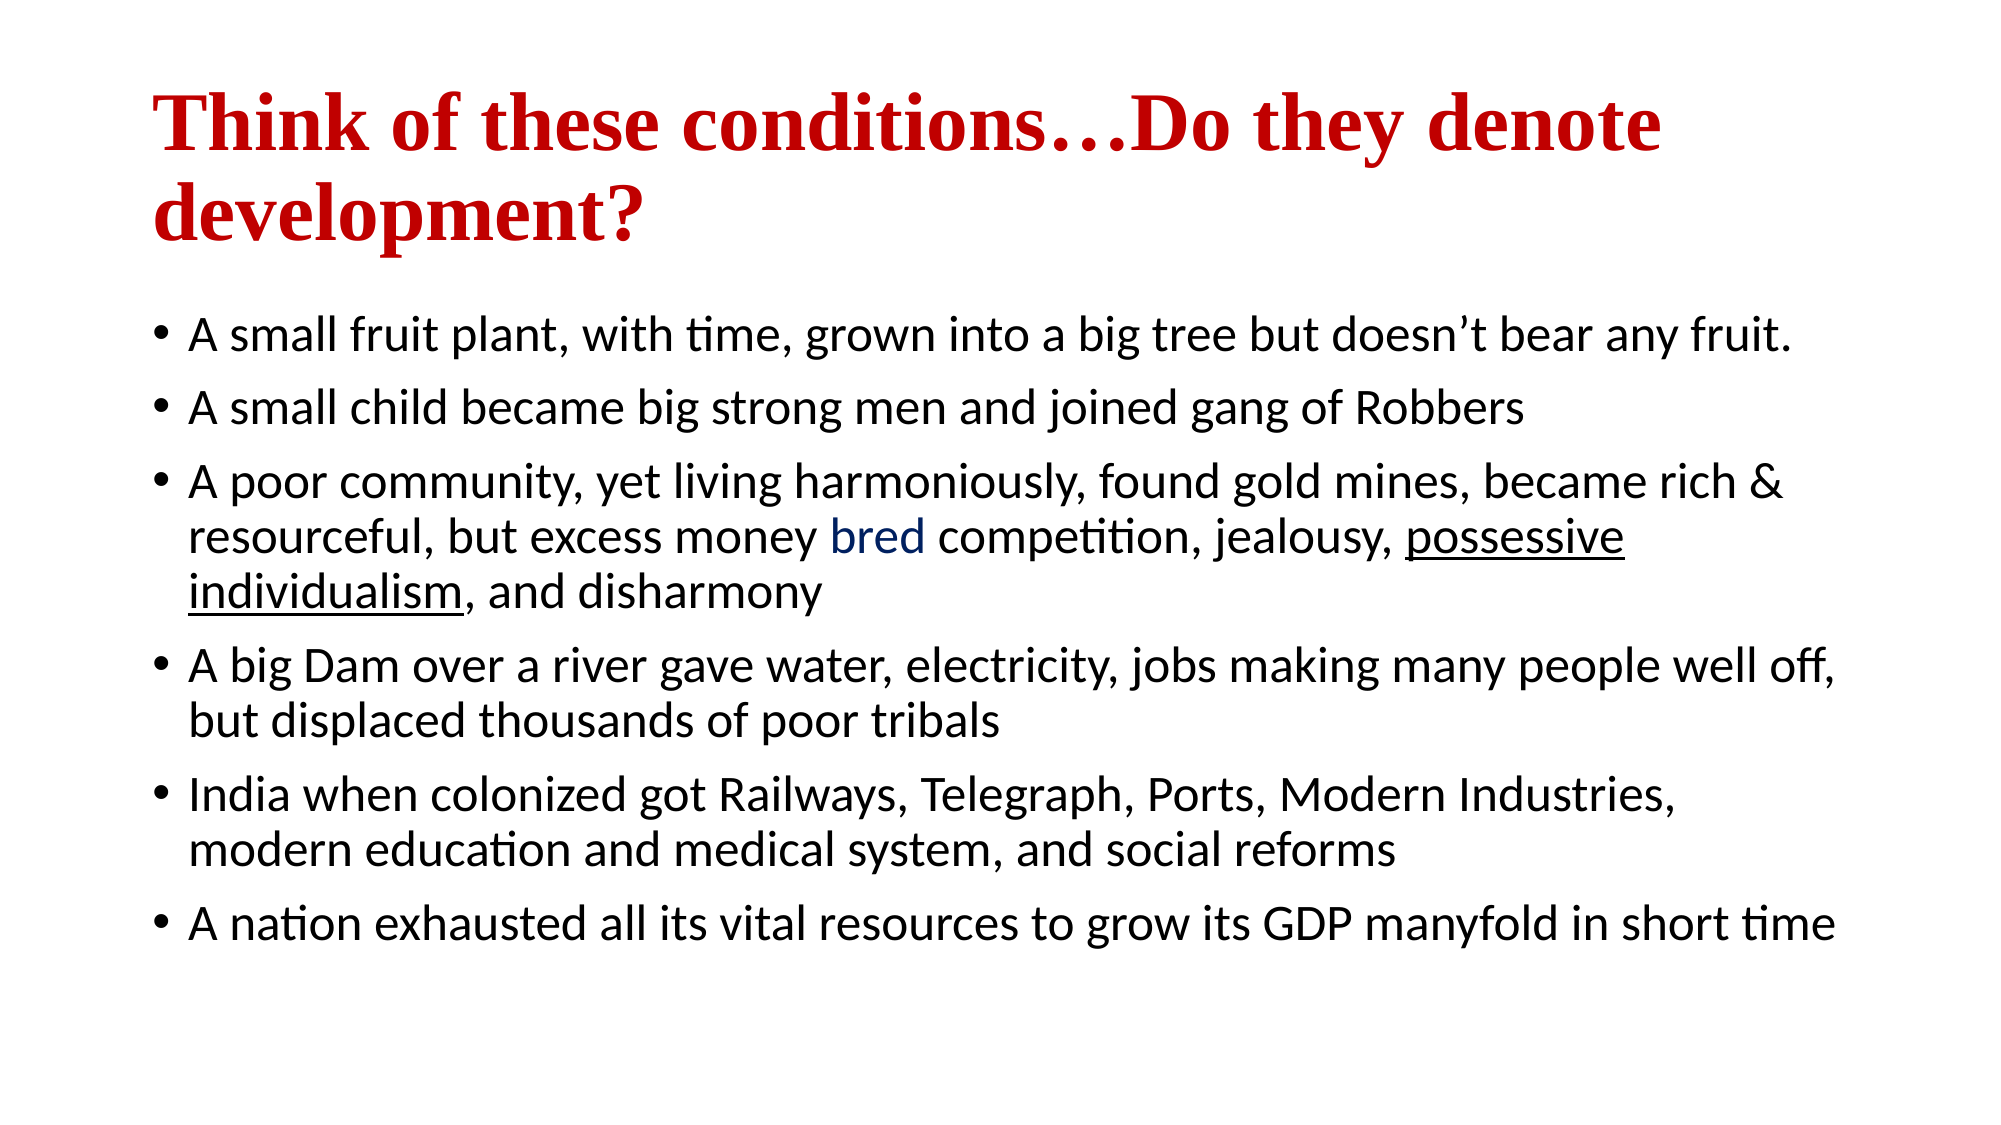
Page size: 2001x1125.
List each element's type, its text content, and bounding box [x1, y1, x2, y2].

title Think of these conditions…Do they denote development? [137, 59, 1863, 278]
list A small fruit plant, with time, grown into a big tree but doesn’t bear any fruit. A small child became big strong men and joined gang of Robbers A poor community, yet living harmoniously, found gold mines, became rich & resourceful, but excess money bred competition, jealousy, possessive individualism, and disharmony A big Dam over a river gave water, electricity, jobs making many people well off, but displaced thousands of poor tribals India when colonized got Railways, Telegraph, Ports, Modern Industries, modern education and medical system, and social reforms A nation exhausted all its vital resources to grow its GDP manyfold in short time [137, 299, 1863, 1014]
